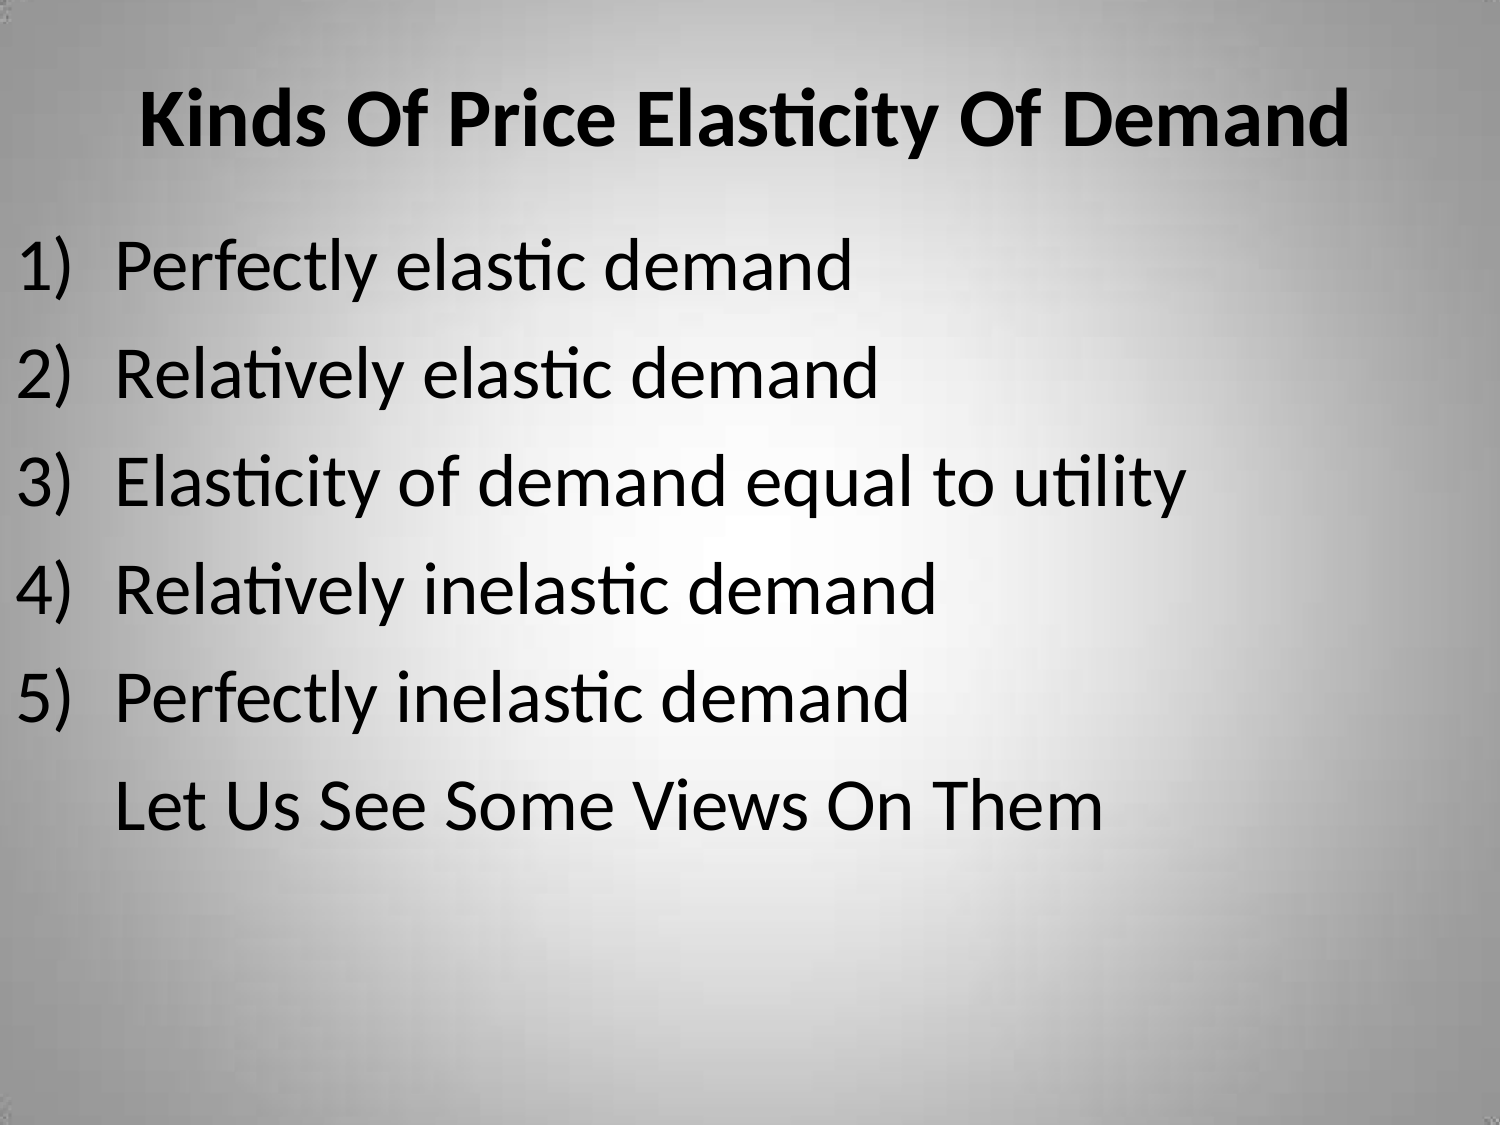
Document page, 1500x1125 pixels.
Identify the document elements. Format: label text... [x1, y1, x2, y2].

picture [0, 0, 1500, 1125]
text_box Perfectly elastic demand Relatively elastic demand Elasticity of demand equal to utility Relatively inelastic demand Perfectly inelastic demand Let Us See Some Views On Them [12, 195, 1192, 846]
title Kinds Of Price Elasticity Of Demand [137, 61, 1362, 252]
